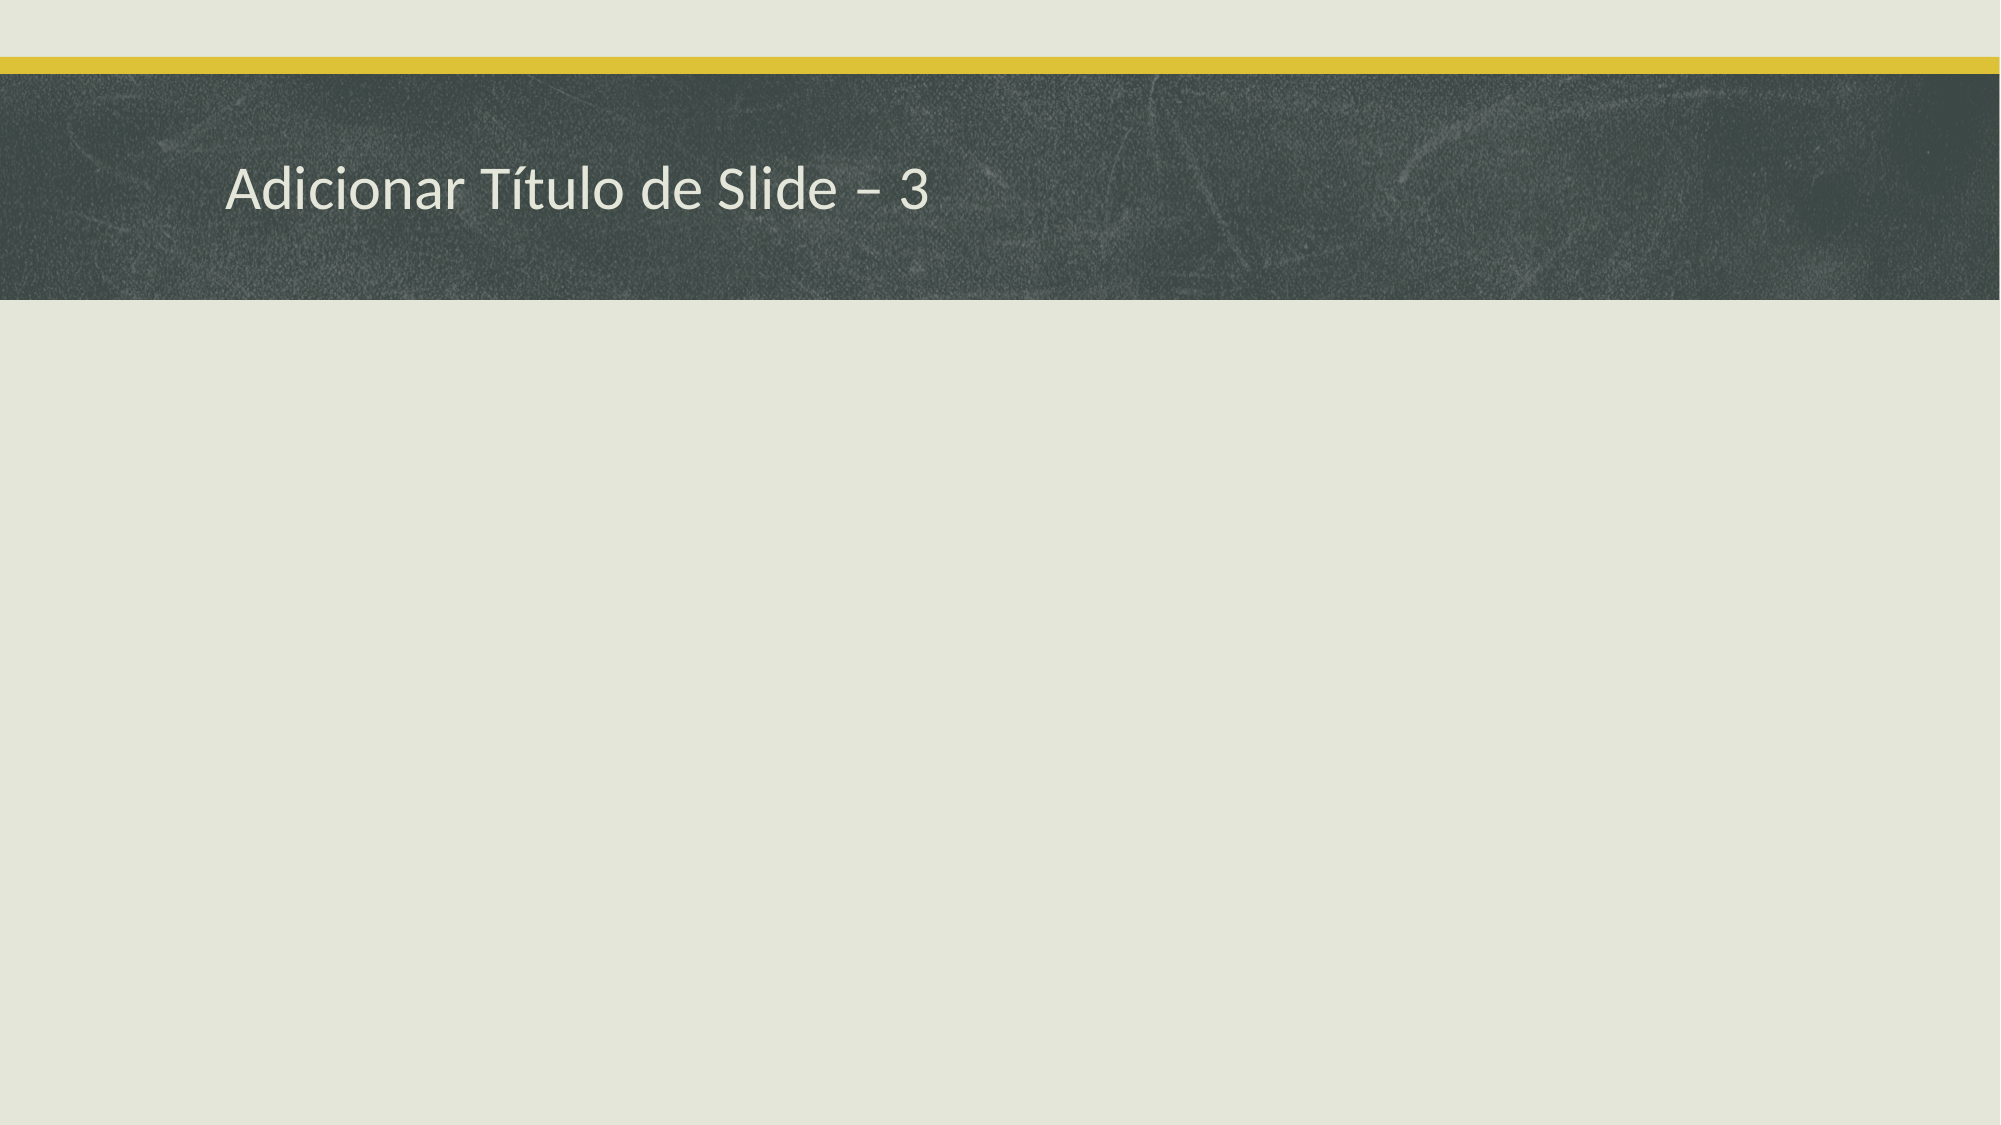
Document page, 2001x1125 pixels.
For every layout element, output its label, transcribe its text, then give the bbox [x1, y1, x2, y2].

picture [0, 74, 2000, 300]
title Adicionar Título de Slide – 3 [210, 76, 1790, 300]
